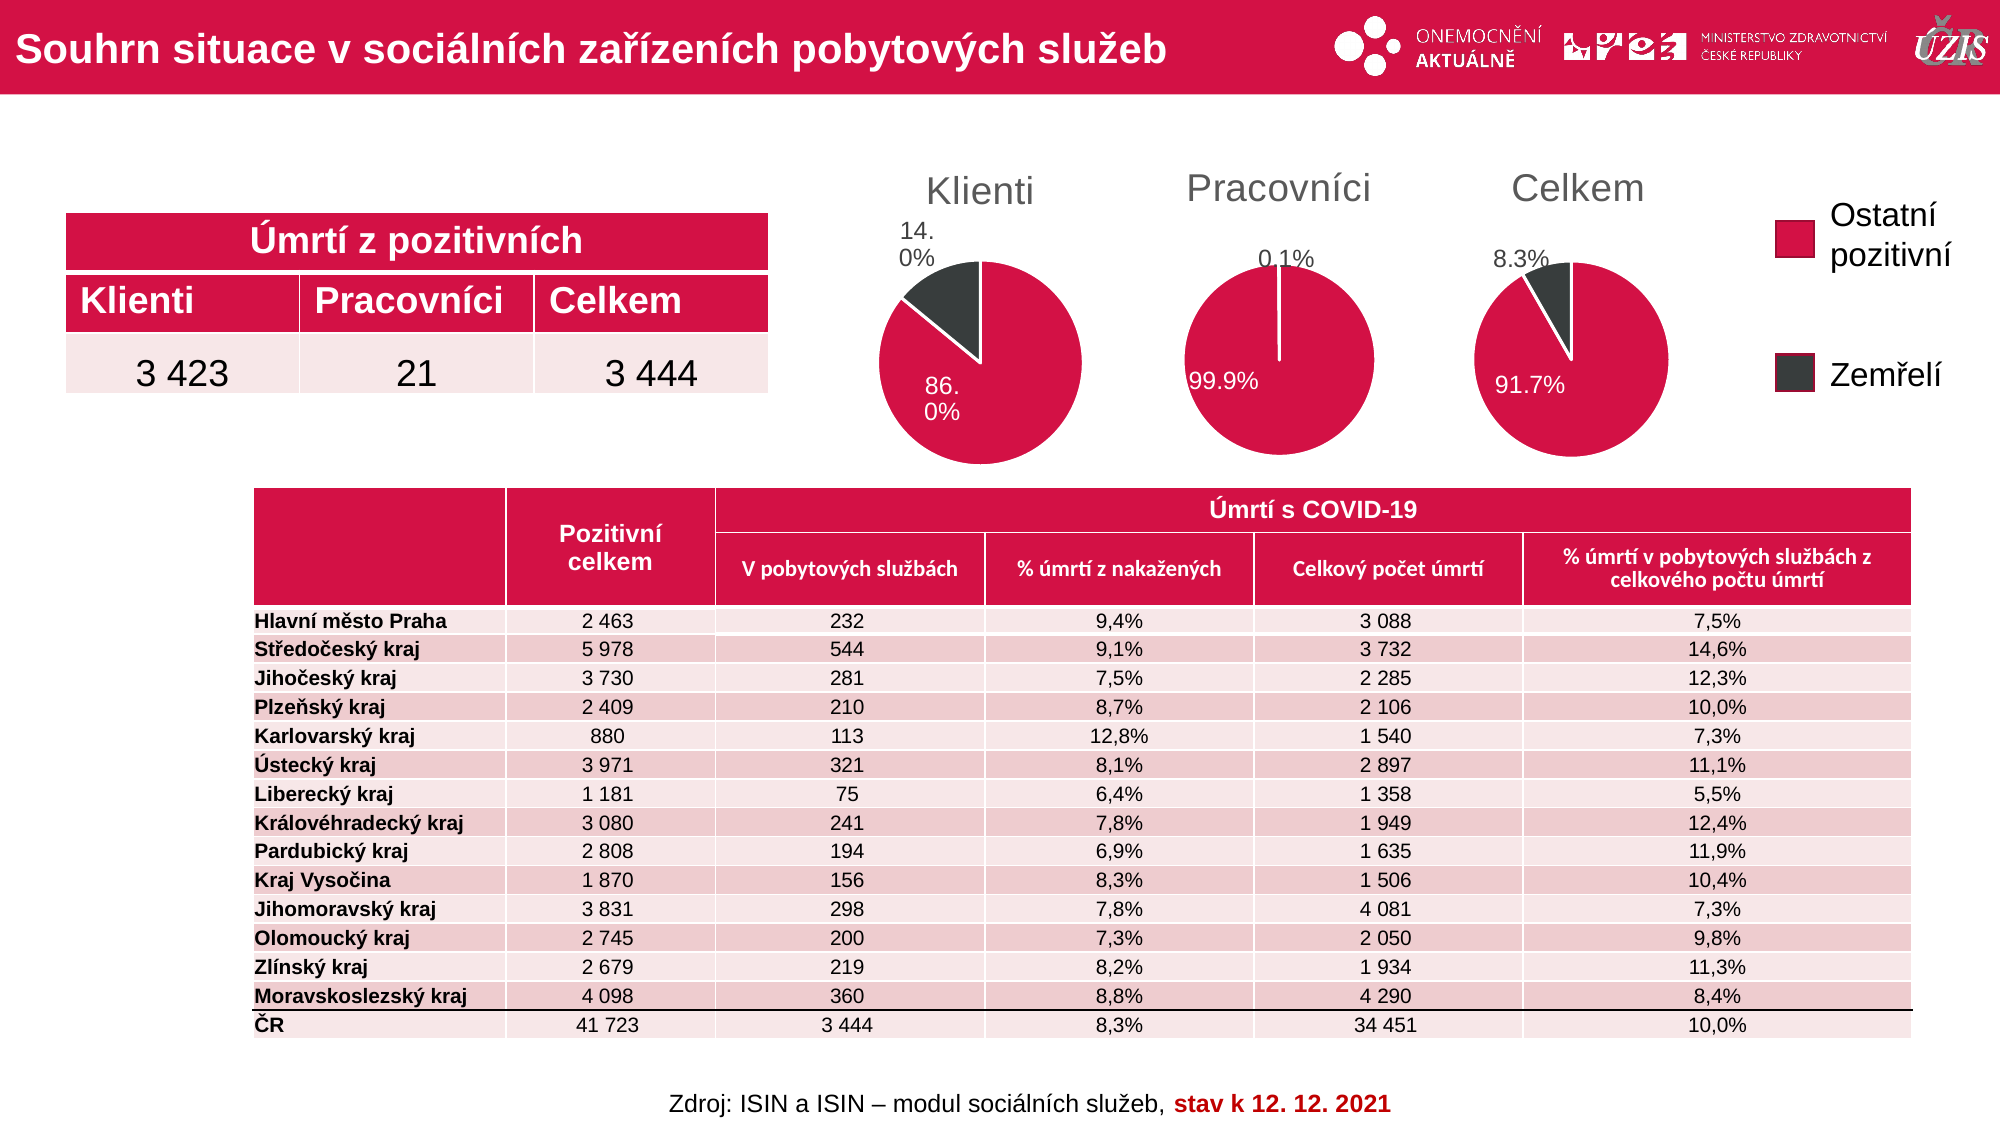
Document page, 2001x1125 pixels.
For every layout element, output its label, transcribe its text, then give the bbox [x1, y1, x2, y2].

table_cell 1 870 [507, 866, 715, 894]
table_cell 2 679 [507, 953, 715, 980]
table_cell 6,4% [986, 780, 1253, 807]
table_cell 3 444 [535, 334, 768, 393]
table_cell 8,4% [1524, 982, 1911, 1009]
table_cell 11,9% [1524, 837, 1911, 865]
table_cell 9,1% [986, 636, 1253, 662]
table_cell Jihomoravský kraj [254, 895, 505, 922]
table_cell 241 [716, 808, 984, 836]
table_cell 3 423 [66, 334, 299, 393]
table_cell Moravskoslezský kraj [254, 982, 505, 1009]
table_cell 2 409 [507, 693, 715, 720]
table_cell Celkový počet úmrtí [1255, 533, 1522, 605]
table_cell 2 745 [507, 924, 715, 951]
table_cell Liberecký kraj [254, 780, 505, 807]
table_cell 2 897 [1255, 751, 1522, 778]
picture [1563, 31, 1888, 60]
table_cell 1 506 [1255, 866, 1522, 894]
table_cell Zlínský kraj [254, 953, 505, 980]
table_cell 2 463 [507, 610, 715, 633]
table_cell 2 285 [1255, 664, 1522, 691]
table_cell Olomoucký kraj [254, 924, 505, 951]
table_cell 8,1% [986, 751, 1253, 778]
table_cell 8,3% [986, 866, 1253, 894]
table_cell 7,8% [986, 808, 1253, 836]
table_cell 34 451 [1255, 1011, 1522, 1038]
table_cell 7,3% [1524, 895, 1911, 922]
table_cell 9,4% [986, 609, 1253, 632]
table_cell 5,5% [1524, 780, 1911, 807]
table_header [254, 488, 505, 605]
table_cell 219 [716, 953, 984, 980]
table_header Úmrtí s COVID-19 [716, 488, 1911, 532]
table_cell 3 088 [1255, 609, 1522, 632]
table_cell Jihočeský kraj [254, 664, 505, 691]
table_cell Pracovníci [300, 275, 533, 332]
table_cell 8,7% [986, 693, 1253, 720]
table_cell 1 181 [507, 780, 715, 807]
table_cell 4 290 [1255, 982, 1522, 1009]
table_cell 12,3% [1524, 664, 1911, 691]
text_box Ostatní pozitivní Zemřelí [1815, 186, 1968, 401]
table_cell V pobytových službách [716, 533, 984, 605]
table_cell 232 [716, 609, 984, 632]
table_cell 1 635 [1255, 837, 1522, 865]
table_cell 1 358 [1255, 780, 1522, 807]
table_cell 3 730 [507, 664, 715, 691]
table_cell 6,9% [986, 837, 1253, 865]
text_box Zdroj: ISIN a ISIN – modul sociálních služeb, stav k 12. 12. 2021 [507, 1079, 1554, 1125]
table_cell Hlavní město Praha [254, 610, 505, 633]
table_cell 7,5% [986, 664, 1253, 691]
table_cell Plzeňský kraj [254, 693, 505, 720]
table_cell Pardubický kraj [254, 837, 505, 865]
table_cell Středočeský kraj [254, 635, 505, 662]
table_cell 3 971 [507, 751, 715, 778]
table_cell 1 540 [1255, 722, 1522, 749]
table_cell 7,3% [1524, 722, 1911, 749]
table_cell 11,3% [1524, 953, 1911, 980]
chart [821, 138, 1738, 502]
table_header Pozitivní celkem [507, 488, 715, 605]
table_cell 298 [716, 895, 984, 922]
picture [1915, 15, 1989, 66]
table_cell 8,2% [986, 953, 1253, 980]
table_cell 8,3% [986, 1011, 1253, 1038]
table_cell Ústecký kraj [254, 751, 505, 778]
table_cell 10,0% [1524, 693, 1911, 720]
table_cell 113 [716, 722, 984, 749]
table_cell 321 [716, 751, 984, 778]
table_cell 3 831 [507, 895, 715, 922]
table_cell 10,0% [1524, 1011, 1911, 1038]
table_cell 3 732 [1255, 636, 1522, 662]
table_cell 2 808 [507, 837, 715, 865]
table_cell Celkem [535, 275, 768, 332]
table_cell 200 [716, 924, 984, 951]
table_cell 7,3% [986, 924, 1253, 951]
table_header Úmrtí z pozitivních [66, 213, 768, 270]
table_cell 1 949 [1255, 808, 1522, 836]
table_cell 12,8% [986, 722, 1253, 749]
table_cell % úmrtí z nakažených [986, 533, 1253, 605]
table_cell 21 [300, 334, 533, 393]
table_cell 75 [716, 780, 984, 807]
table_cell 2 106 [1255, 693, 1522, 720]
table_cell 4 081 [1255, 895, 1522, 922]
table_cell ČR [254, 1011, 505, 1038]
picture [1334, 16, 1542, 76]
table_cell 10,4% [1524, 866, 1911, 894]
table_cell 5 978 [507, 635, 715, 662]
table_cell Klienti [66, 275, 299, 332]
table_cell Karlovarský kraj [254, 722, 505, 749]
text_box [1775, 353, 1815, 392]
table_cell 14,6% [1524, 636, 1911, 662]
table_cell % úmrtí v pobytových službách z celkového počtu úmrtí [1524, 533, 1911, 605]
table_cell 12,4% [1524, 808, 1911, 836]
table_cell 7,5% [1524, 609, 1911, 632]
table_cell 8,8% [986, 982, 1253, 1009]
table_cell 4 098 [507, 982, 715, 1009]
table_cell 3 080 [507, 808, 715, 836]
table_cell 281 [716, 664, 984, 691]
table_cell 2 050 [1255, 924, 1522, 951]
table_cell 3 444 [716, 1011, 984, 1038]
table_cell 7,8% [986, 895, 1253, 922]
table_cell 41 723 [507, 1011, 715, 1038]
title Souhrn situace v sociálních zařízeních pobytových služeb [0, 2, 1251, 98]
table_cell 210 [716, 693, 984, 720]
table_cell 1 934 [1255, 953, 1522, 980]
table_cell 880 [507, 722, 715, 749]
table_cell 544 [716, 636, 984, 662]
table_cell 360 [716, 982, 984, 1009]
table_cell 156 [716, 866, 984, 894]
table_cell 11,1% [1524, 751, 1911, 778]
table_cell 9,8% [1524, 924, 1911, 951]
table_cell Kraj Vysočina [254, 866, 505, 894]
table_cell Královéhradecký kraj [254, 808, 505, 836]
text_box [1775, 220, 1815, 258]
table_cell 194 [716, 837, 984, 865]
